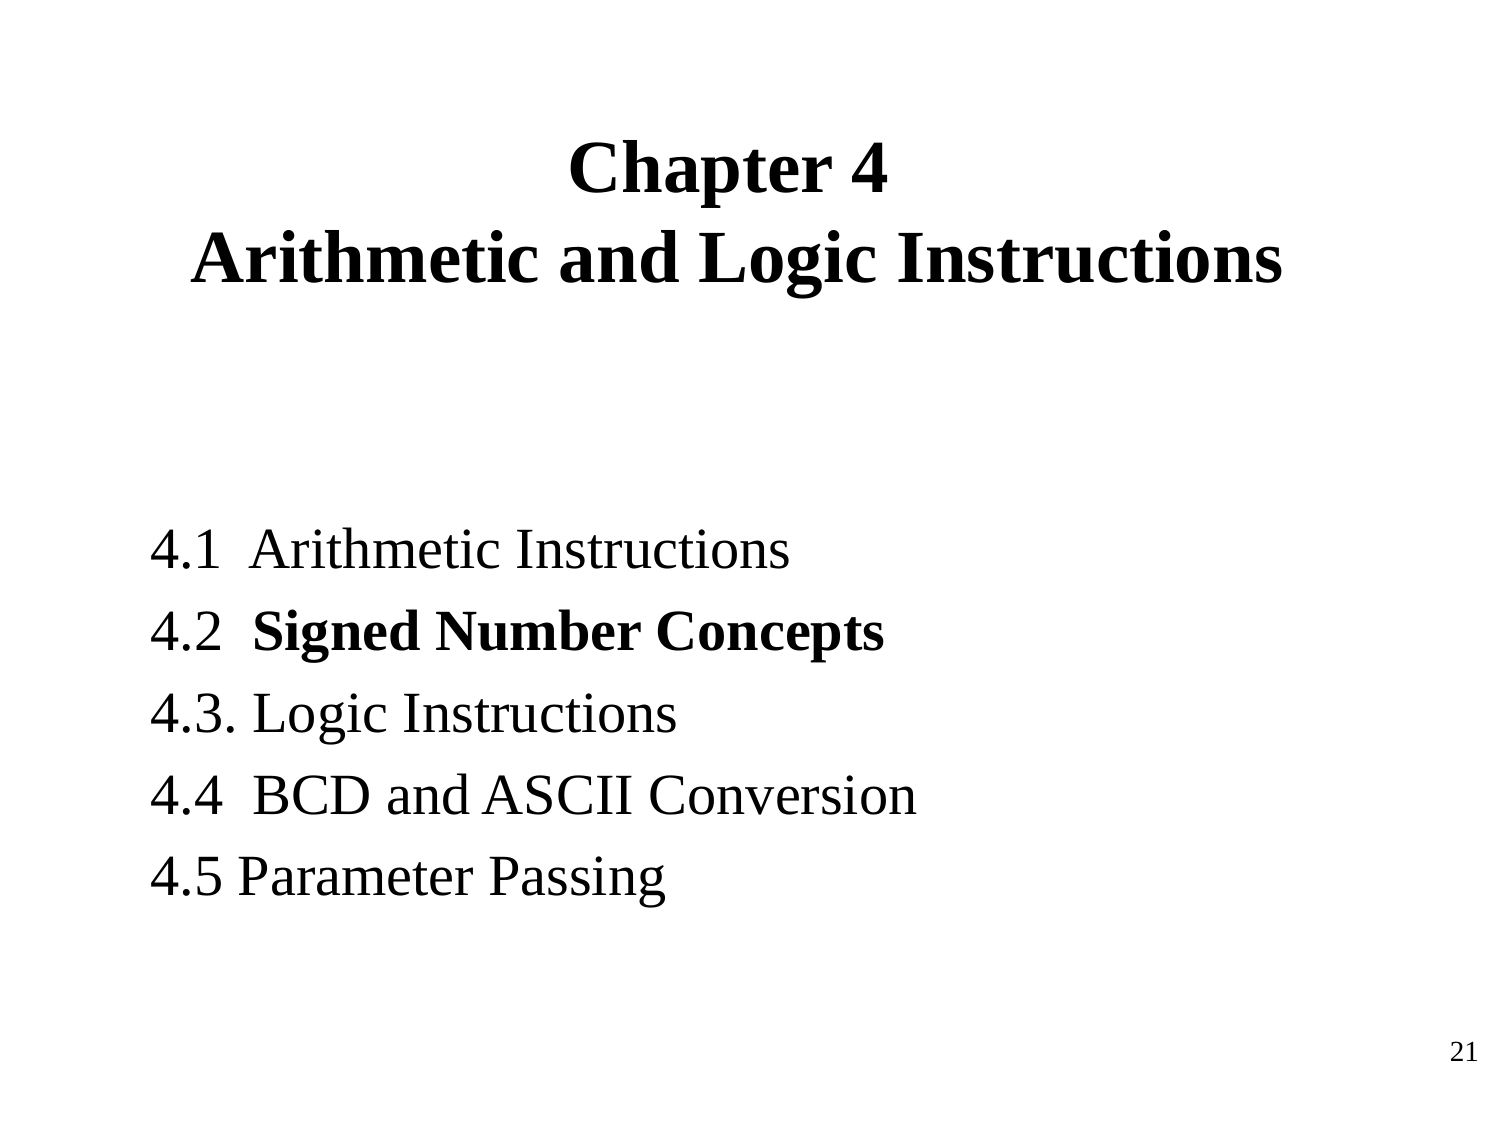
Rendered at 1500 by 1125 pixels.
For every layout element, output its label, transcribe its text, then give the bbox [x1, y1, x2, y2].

text_box 4.1 Arithmetic Instructions 4.2 Signed Number Concepts 4.3. Logic Instructions 4.4 BCD and ASCII Conversion 4.5 Parameter Passing [135, 503, 1411, 860]
slide_number 21 [1181, 1024, 1495, 1101]
title Chapter 4 Arithmetic and Logic Instructions [100, 113, 1376, 302]
